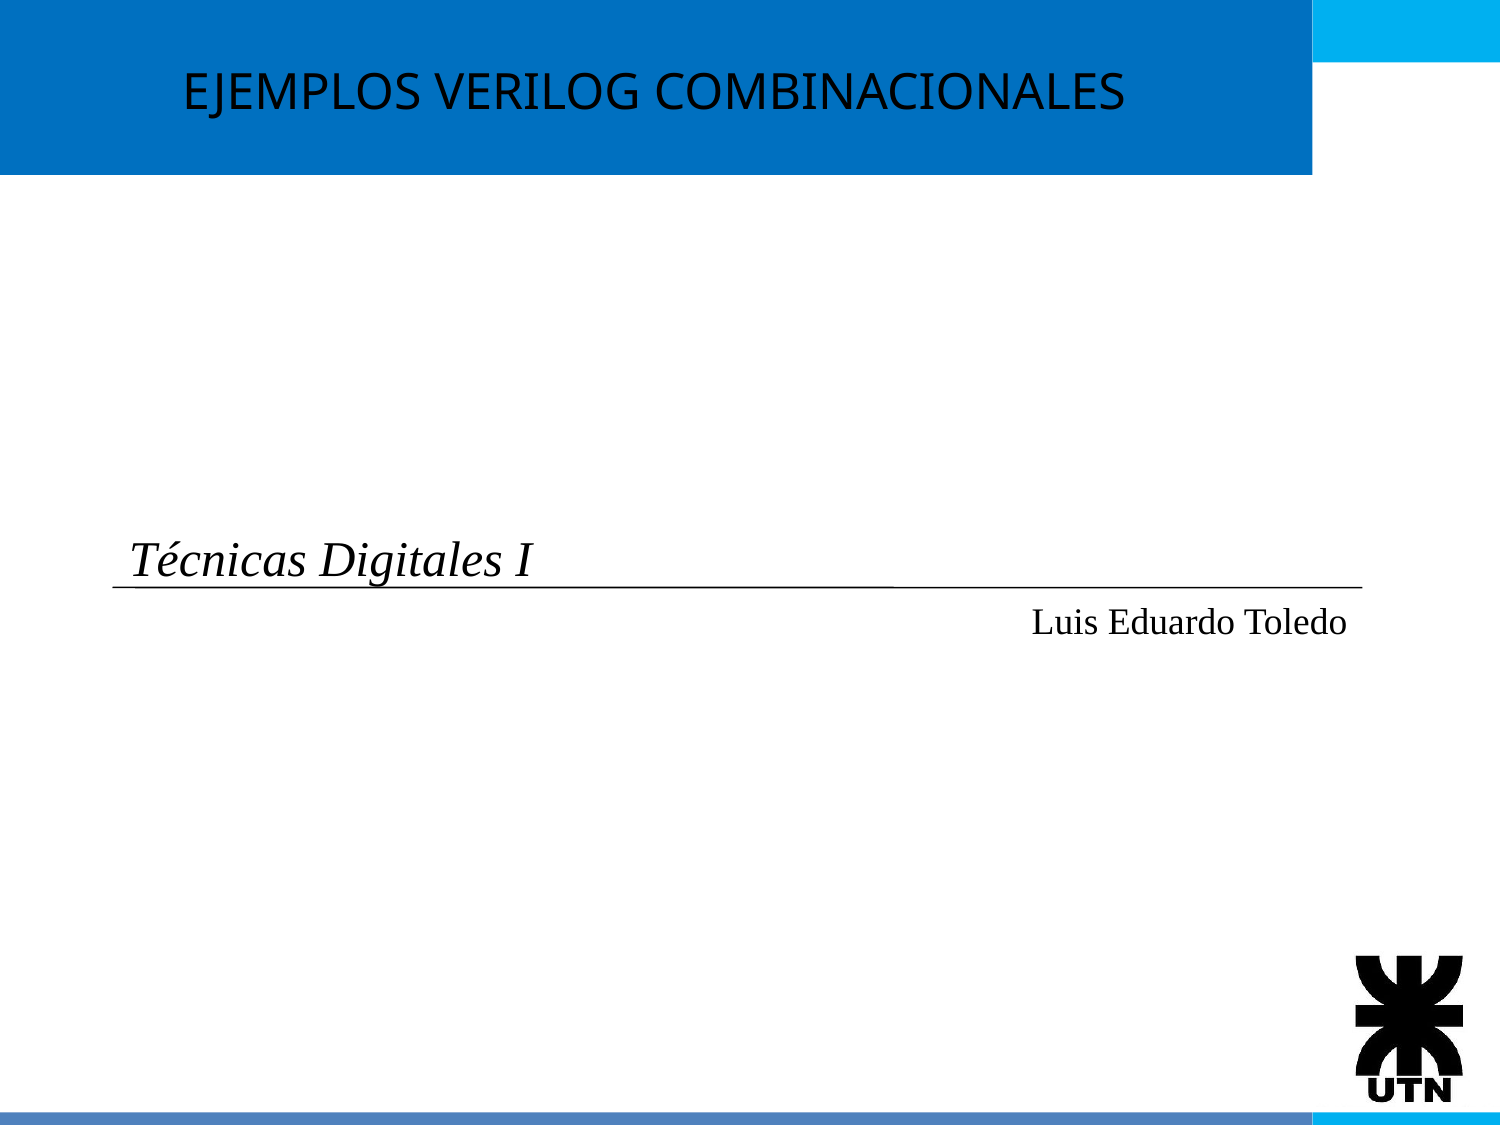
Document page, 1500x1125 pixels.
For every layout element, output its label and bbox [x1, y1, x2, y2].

picture [1316, 940, 1500, 1107]
text_box [0, 0, 1500, 1125]
